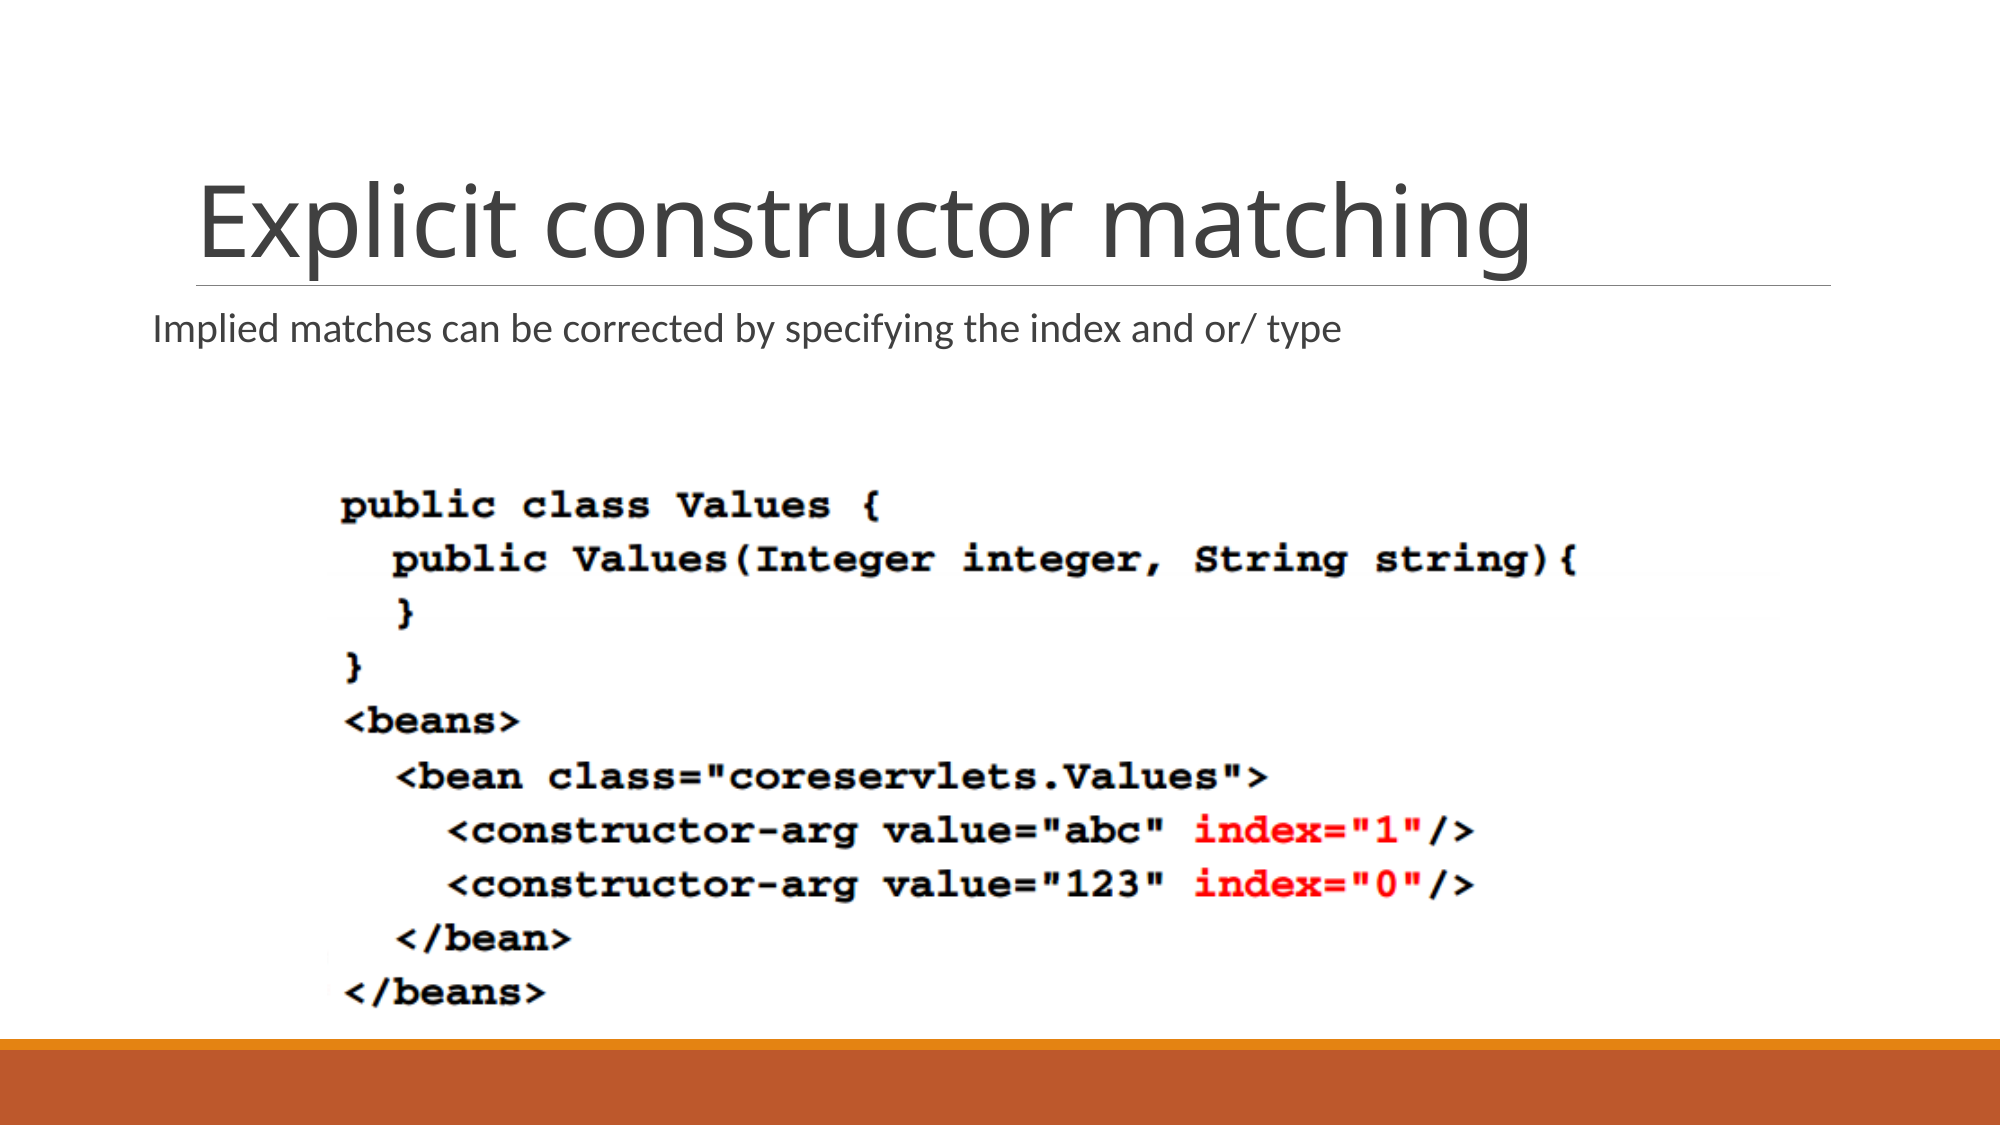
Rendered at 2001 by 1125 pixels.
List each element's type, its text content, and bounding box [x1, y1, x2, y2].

list Implied matches can be corrected by specifying the index and or/ type [137, 299, 1863, 502]
picture [327, 459, 1781, 1029]
title Explicit constructor matching [180, 47, 1830, 285]
